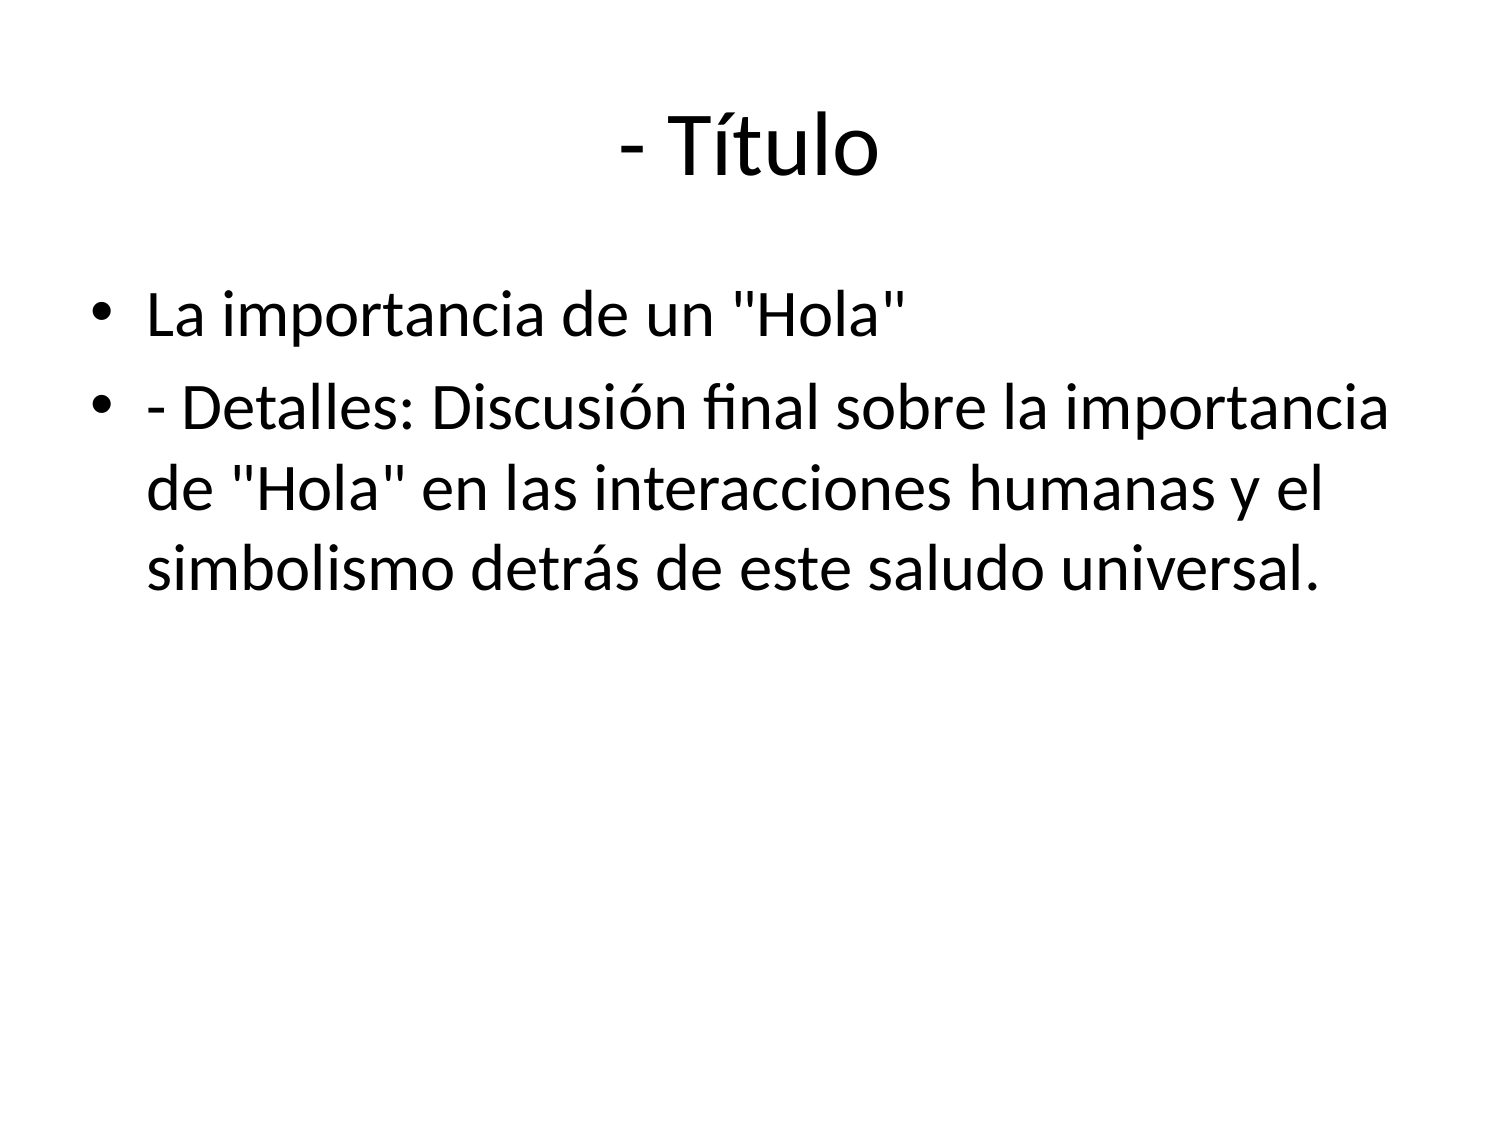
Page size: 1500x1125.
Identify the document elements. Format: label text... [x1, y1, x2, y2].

list La importancia de un "Hola" - Detalles: Discusión final sobre la importancia de "Hola" en las interacciones humanas y el simbolismo detrás de este saludo universal. [75, 262, 1425, 1005]
title - Título [75, 45, 1425, 233]
